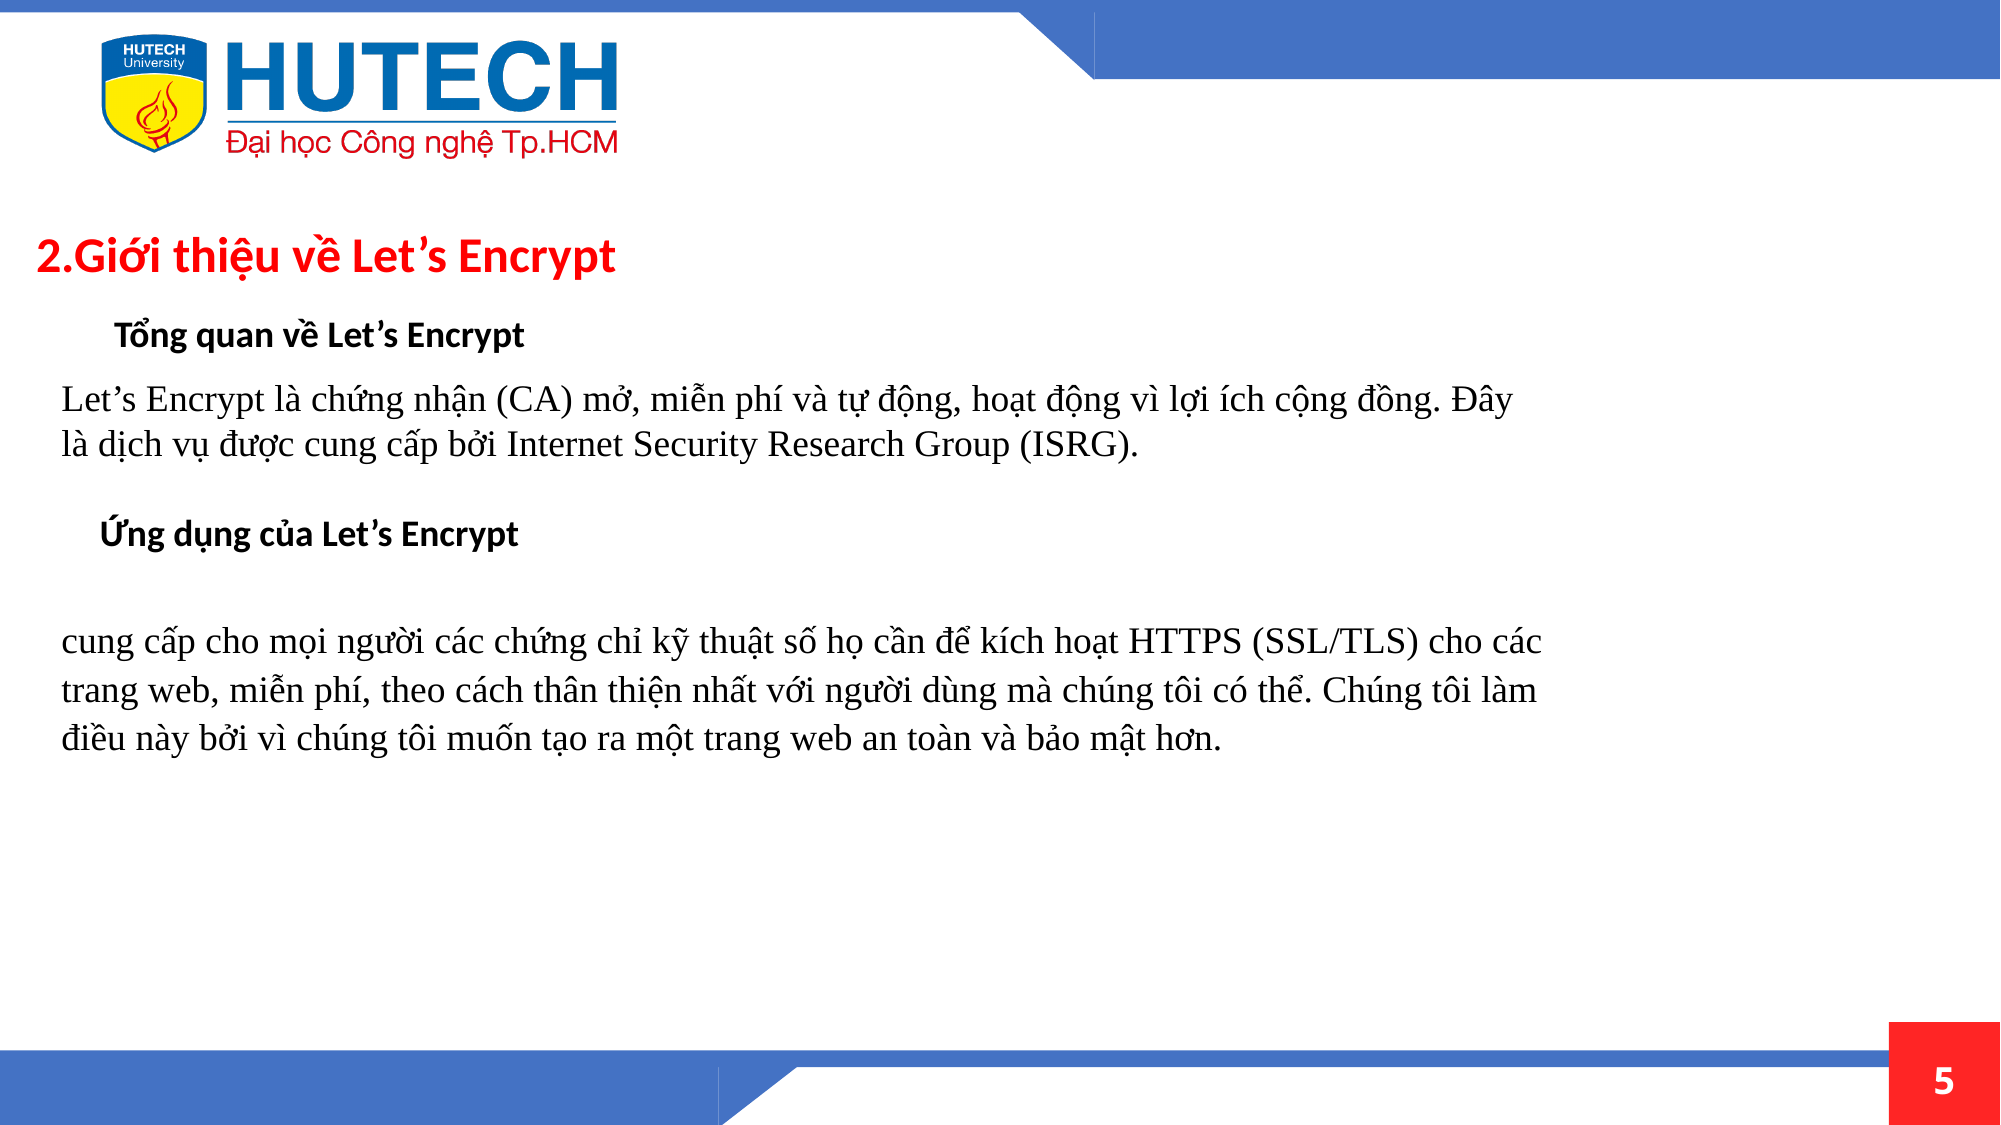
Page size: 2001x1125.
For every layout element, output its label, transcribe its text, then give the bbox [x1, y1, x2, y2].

text_box Let’s Encrypt là chứng nhận (CA) mở, miễn phí và tự động, hoạt động vì lợi ích cộng đồng. Đây là dịch vụ được cung cấp bởi Internet Security Research Group (ISRG). [46, 366, 1561, 516]
text_box Ứng dụng của Let’s Encrypt [59, 501, 1060, 562]
text_box cung cấp cho mọi người các chứng chỉ kỹ thuật số họ cần để kích hoạt HTTPS (SSL/TLS) cho các trang web, miễn phí, theo cách thân thiện nhất với người dùng mà chúng tôi có thể. Chúng tôi làm điều này bởi vì chúng tôi muốn tạo ra một trang web an toàn và bảo mật hơn. [46, 605, 1561, 766]
text_box Tổng quan về Let’s Encrypt [99, 302, 1100, 363]
text_box 2.Giới thiệu về Let’s Encrypt [21, 214, 1023, 290]
picture [65, 5, 653, 188]
